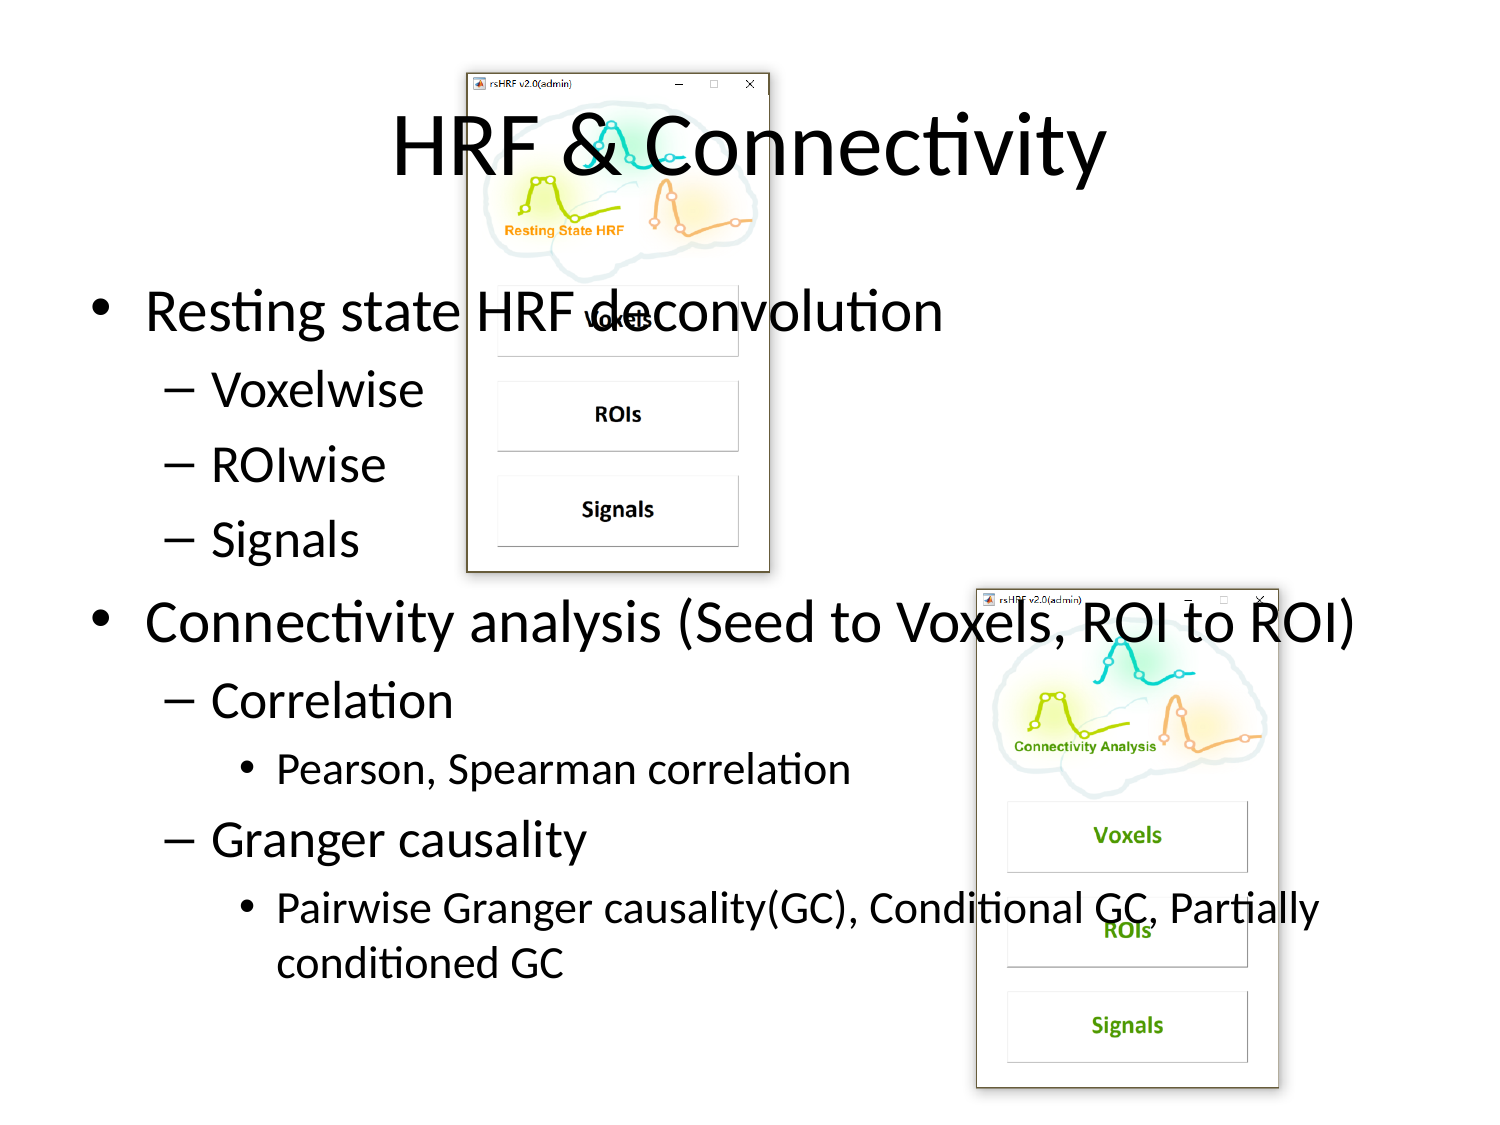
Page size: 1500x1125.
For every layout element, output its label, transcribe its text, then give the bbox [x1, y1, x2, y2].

picture [962, 574, 1297, 1107]
picture [454, 54, 789, 602]
list Resting state HRF deconvolution Voxelwise ROIwise Signals Connectivity analysis (Seed to Voxels, ROI to ROI) Correlation Pearson, Spearman correlation Granger causality Pairwise Granger causality(GC), Conditional GC, Partially conditioned GC [75, 262, 1425, 1005]
title HRF & Connectivity [75, 45, 1425, 233]
